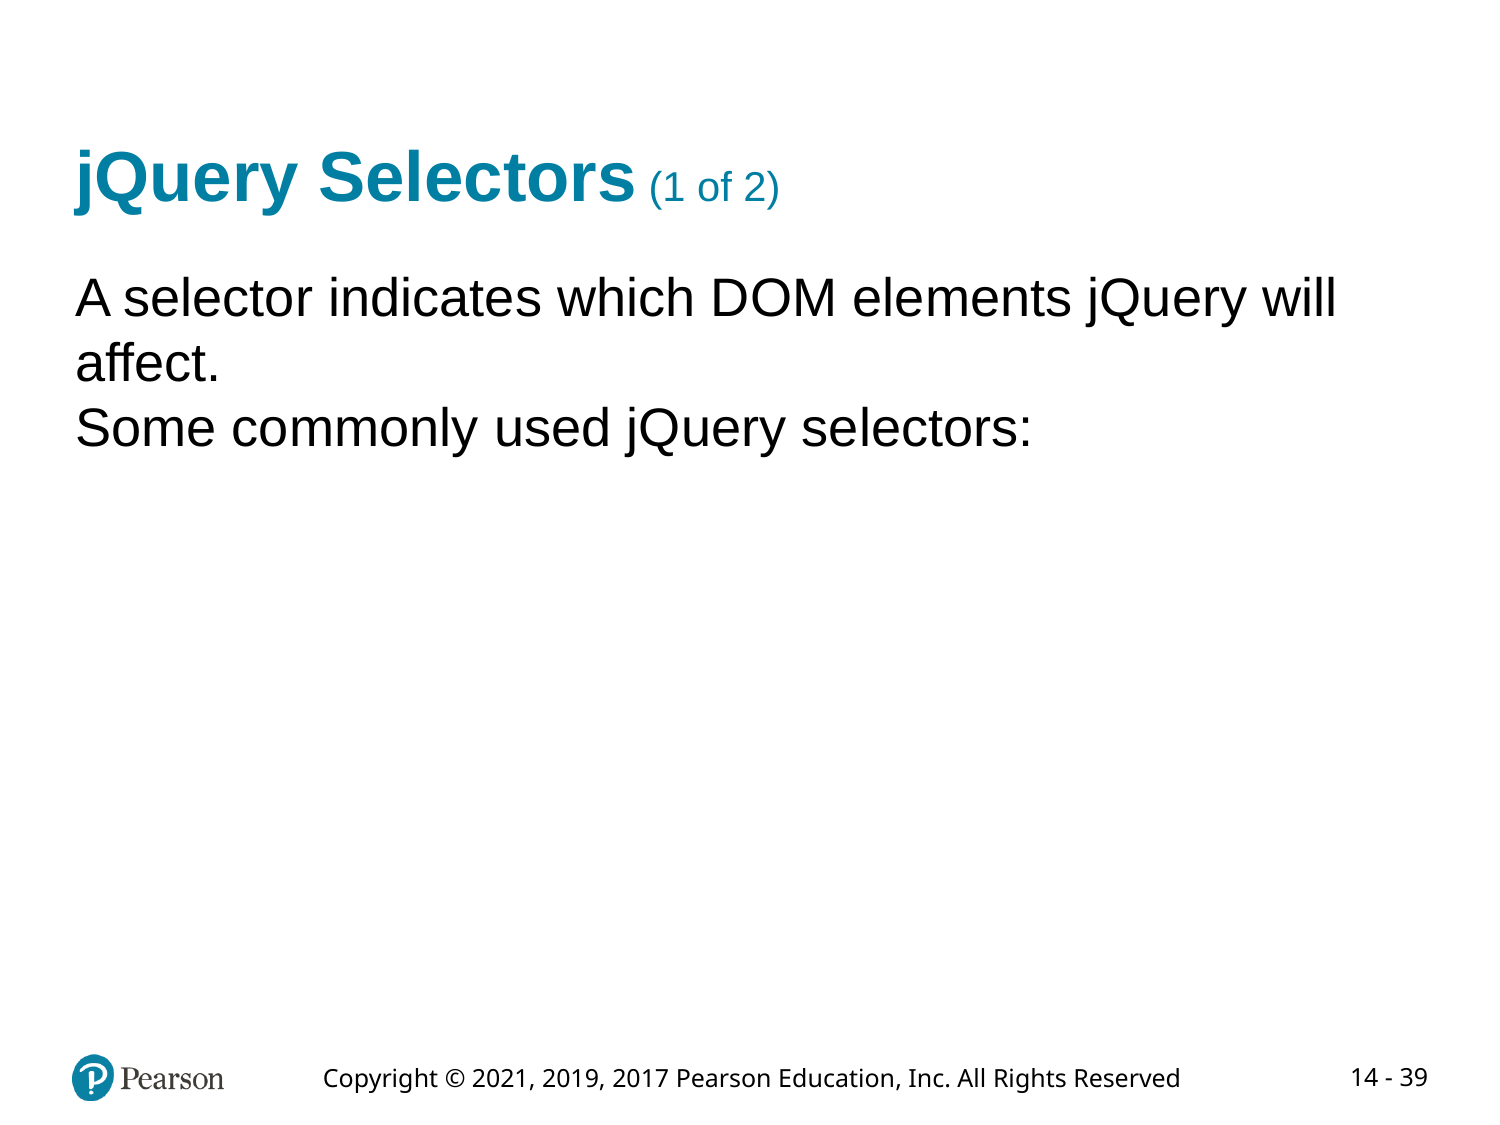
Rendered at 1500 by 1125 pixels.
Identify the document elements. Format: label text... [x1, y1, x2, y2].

list A selector indicates which DOM elements jQuery will affect. Some commonly used jQuery selectors: [75, 262, 1425, 1005]
picture [81, 1064, 107, 1089]
picture [72, 1087, 83, 1101]
picture [72, 1054, 89, 1072]
picture [99, 1054, 224, 1101]
title jQuery Selectors (1 of 2) [75, 35, 1425, 216]
